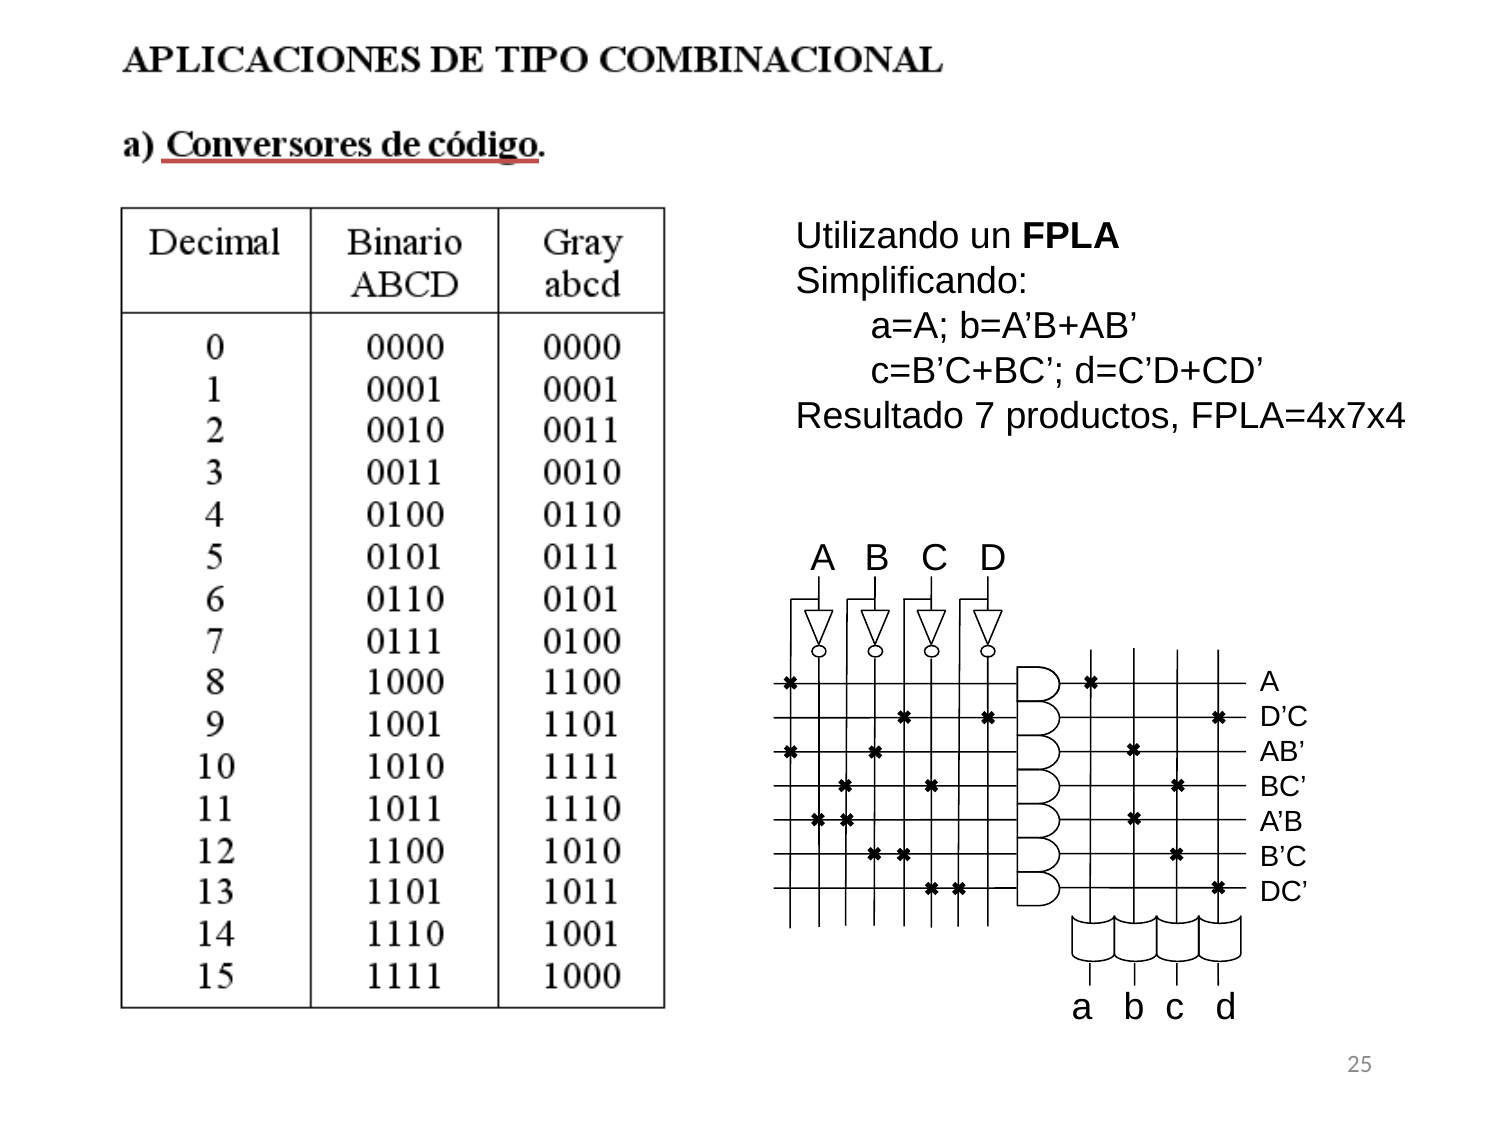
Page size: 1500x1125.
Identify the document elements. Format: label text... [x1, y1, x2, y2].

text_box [111, 30, 945, 1036]
text_box A B C D [950, 525, 1033, 574]
slide_number 25 [1074, 1025, 1388, 1100]
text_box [773, 575, 1324, 1036]
text_box Utilizando un FPLA Simplificando: a=A; b=A’B+AB’ c=B’C+BC’; d=C’D+CD’ Resultado 7 productos, FPLA=4x7x4 [950, 203, 1422, 444]
